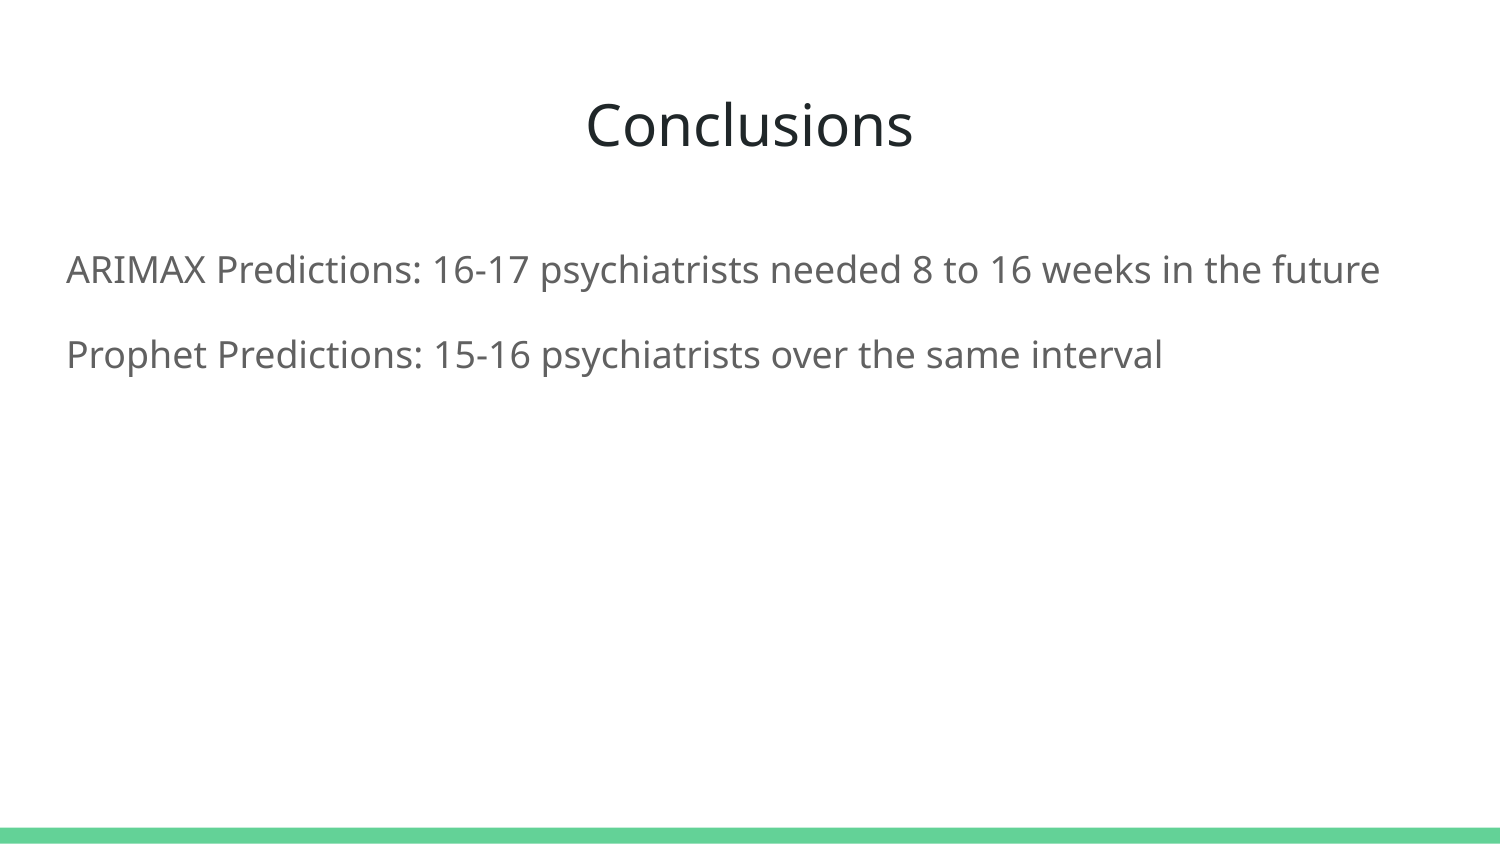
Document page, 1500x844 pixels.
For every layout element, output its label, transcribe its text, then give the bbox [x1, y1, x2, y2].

list ARIMAX Predictions: 16-17 psychiatrists needed 8 to 16 weeks in the future Prophet Predictions: 15-16 psychiatrists over the same interval [51, 224, 1449, 750]
title Conclusions [51, 72, 1449, 167]
